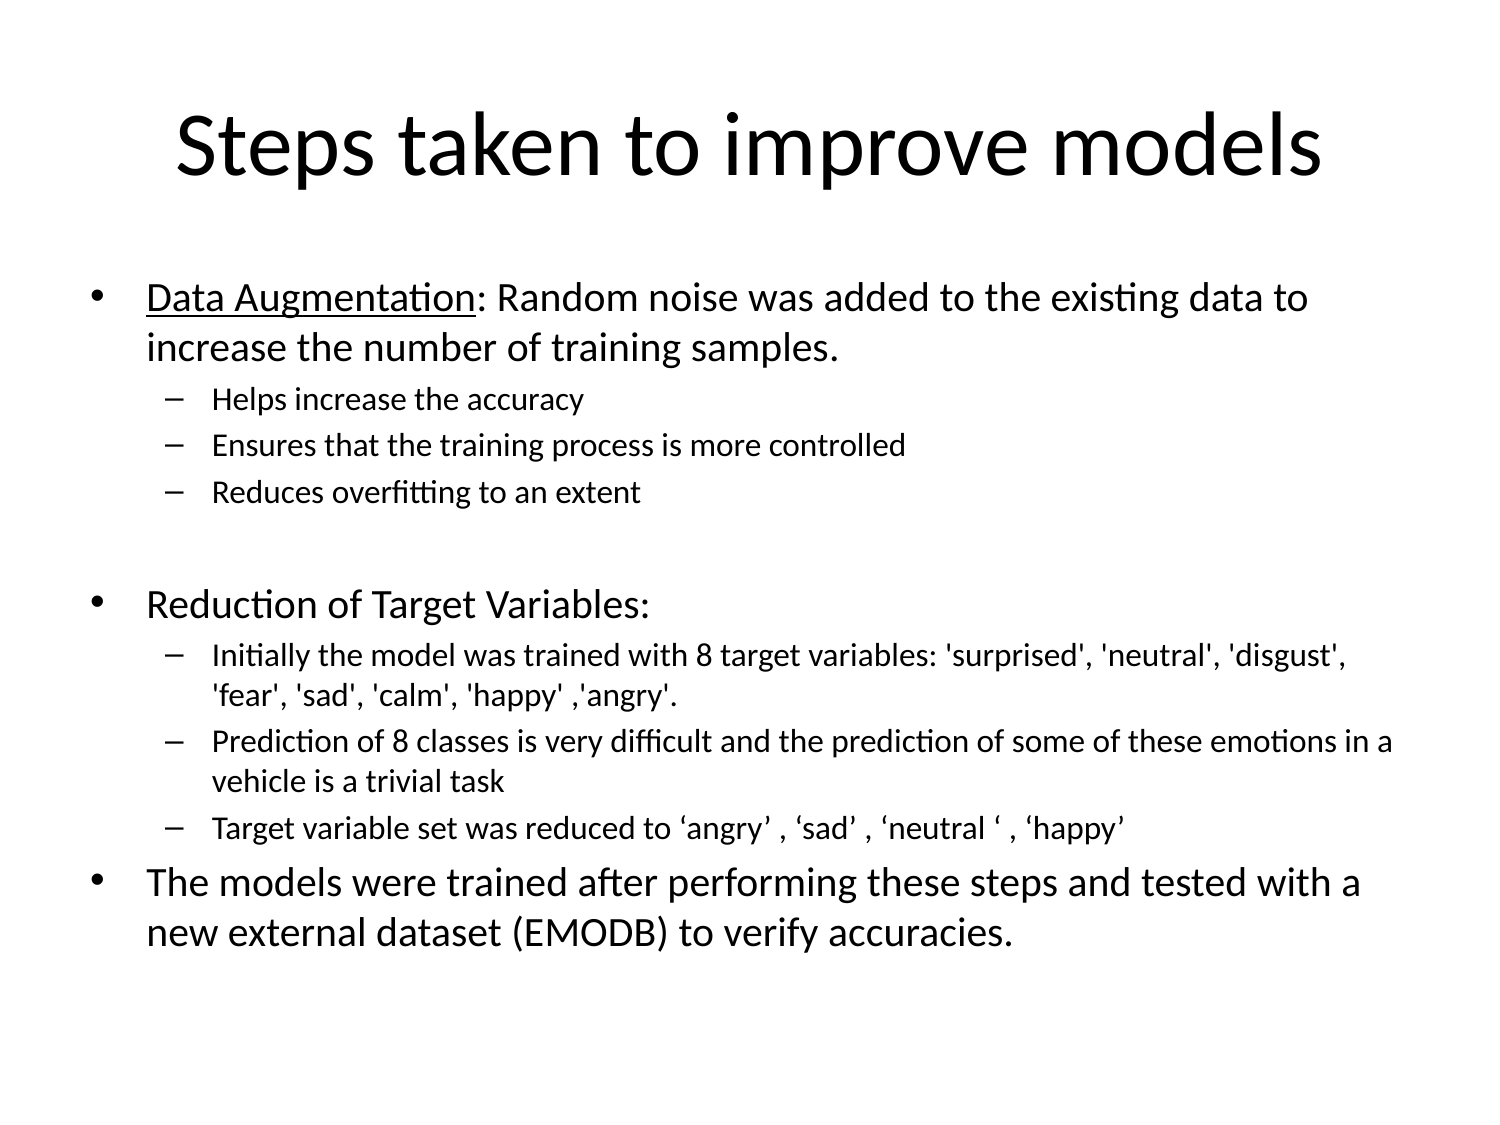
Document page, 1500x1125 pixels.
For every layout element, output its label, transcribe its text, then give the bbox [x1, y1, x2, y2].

title Steps taken to improve models [75, 45, 1425, 233]
list Data Augmentation: Random noise was added to the existing data to increase the number of training samples. Helps increase the accuracy Ensures that the training process is more controlled Reduces overfitting to an extent Reduction of Target Variables: Initially the model was trained with 8 target variables: 'surprised', 'neutral', 'disgust', 'fear', 'sad', 'calm', 'happy' ,'angry'. Prediction of 8 classes is very difficult and the prediction of some of these emotions in a vehicle is a trivial task Target variable set was reduced to ‘angry’ , ‘sad’ , ‘neutral ‘ , ‘happy’ The models were trained after performing these steps and tested with a new external dataset (EMODB) to verify accuracies. [75, 262, 1425, 1005]
